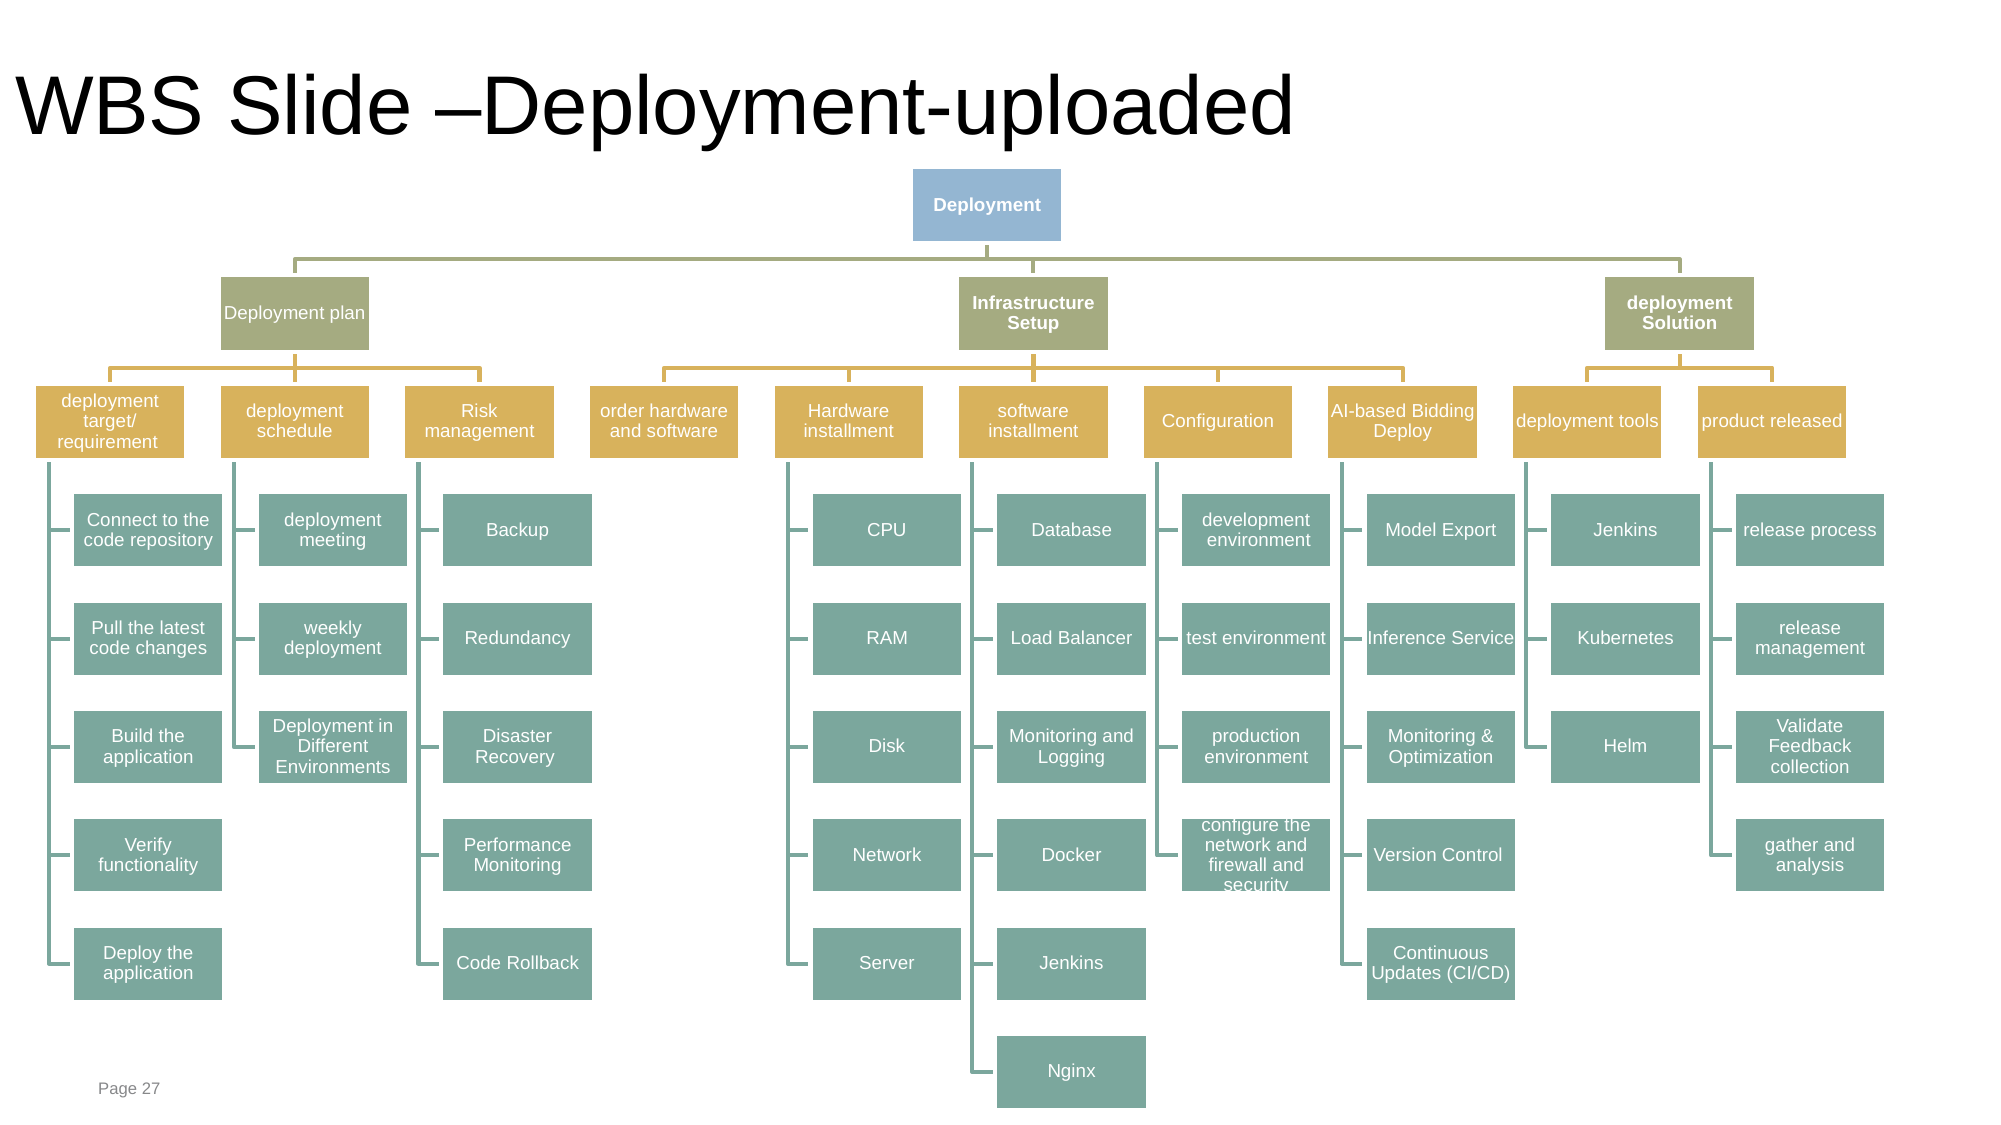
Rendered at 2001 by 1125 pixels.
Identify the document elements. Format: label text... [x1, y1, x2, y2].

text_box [32, 152, 1889, 1125]
text_box WBS Slide –Deployment-uploaded [0, 43, 1581, 269]
